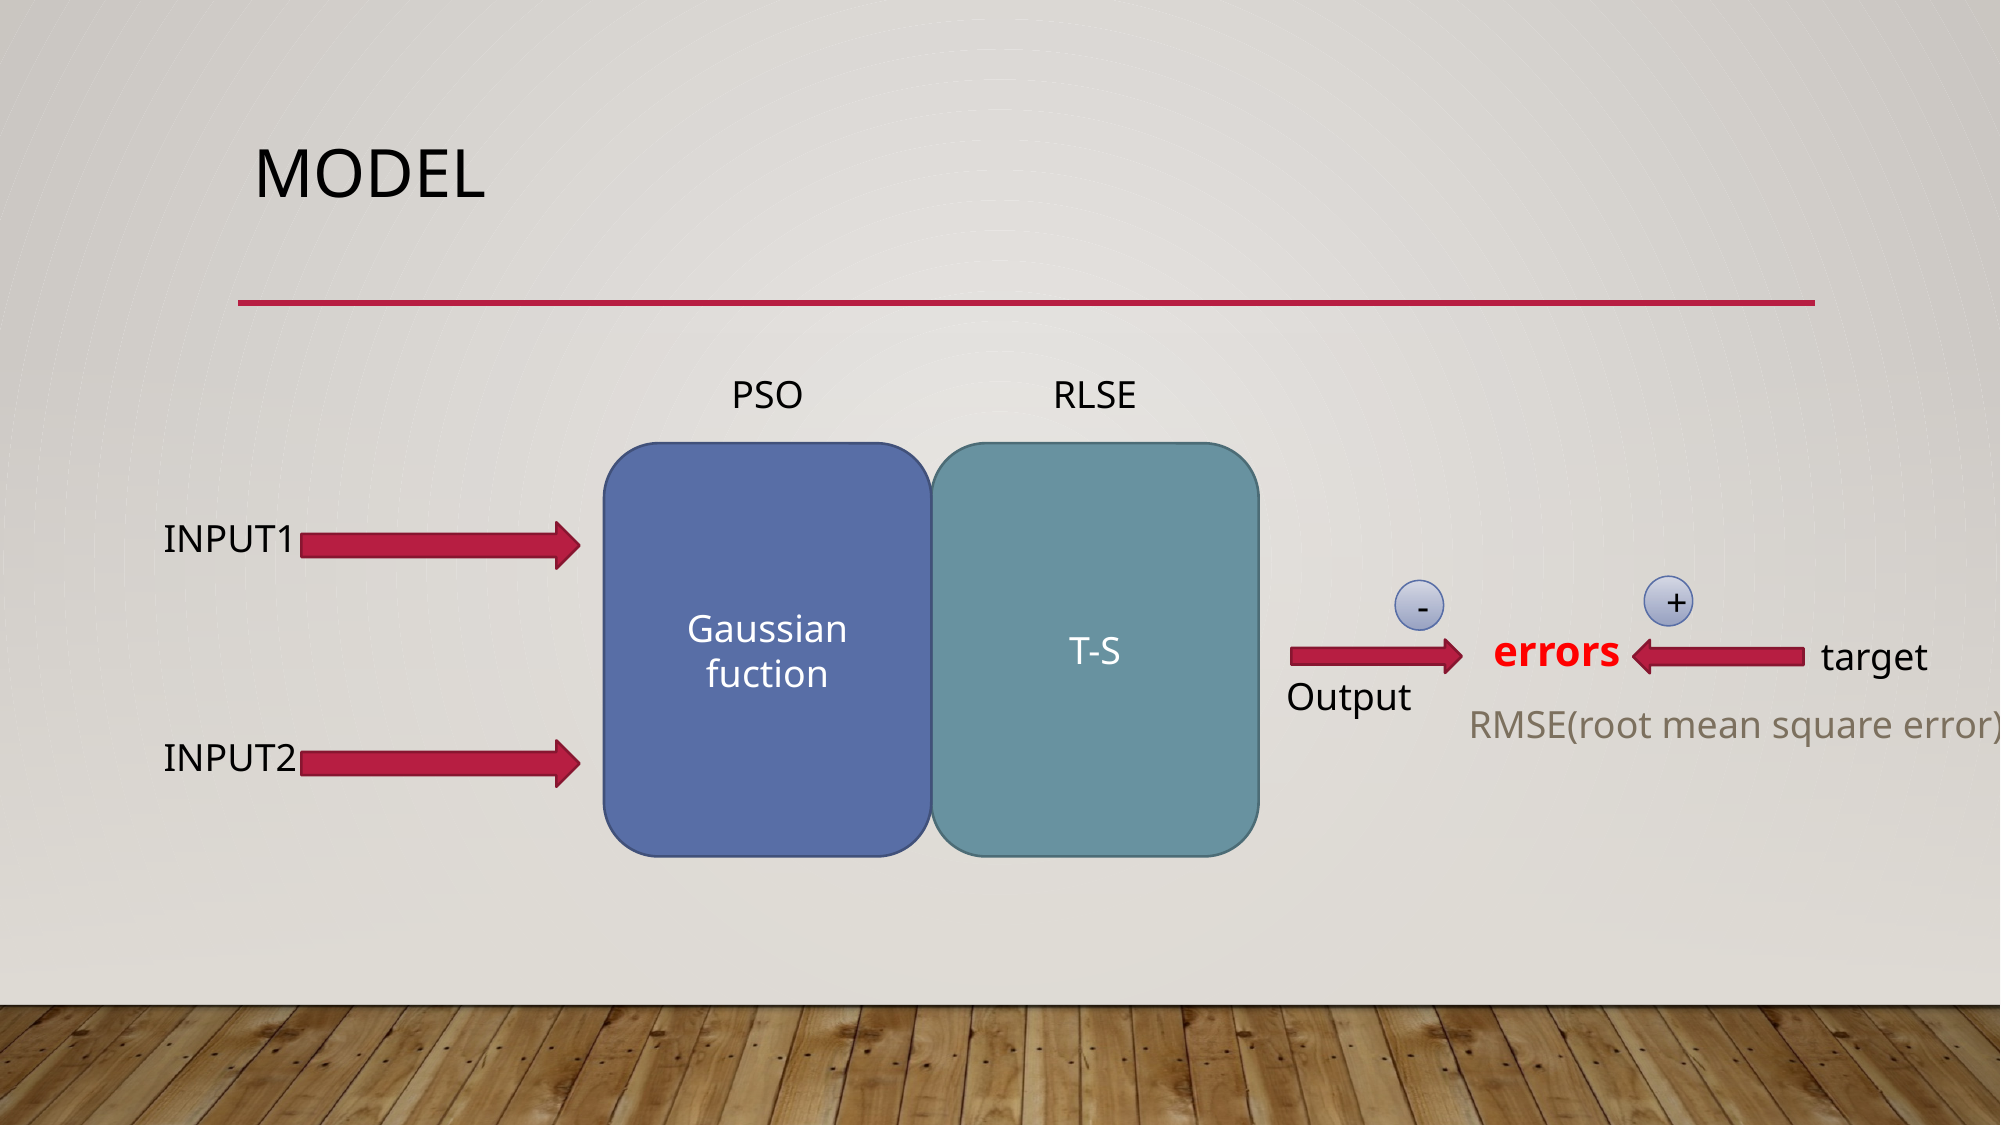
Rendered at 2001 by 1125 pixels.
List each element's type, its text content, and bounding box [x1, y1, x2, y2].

text_box target [1806, 625, 1943, 686]
text_box INPUT1 [148, 507, 313, 568]
text_box - [1394, 579, 1445, 631]
text_box [1636, 638, 1805, 675]
text_box + [1643, 575, 1694, 627]
text_box T-S [931, 441, 1260, 858]
text_box errors [1478, 616, 1636, 682]
text_box Gaussian fuction [602, 441, 933, 858]
picture [0, 1005, 2000, 1125]
text_box PSO [716, 364, 819, 424]
text_box INPUT2 [148, 726, 313, 786]
text_box RMSE(root mean square error) [1453, 693, 2000, 754]
text_box [313, 739, 581, 788]
title Model [238, 131, 1814, 305]
text_box Output [1271, 665, 1427, 726]
text_box [1290, 638, 1463, 675]
text_box RLSE [1038, 364, 1152, 424]
text_box [313, 521, 581, 570]
